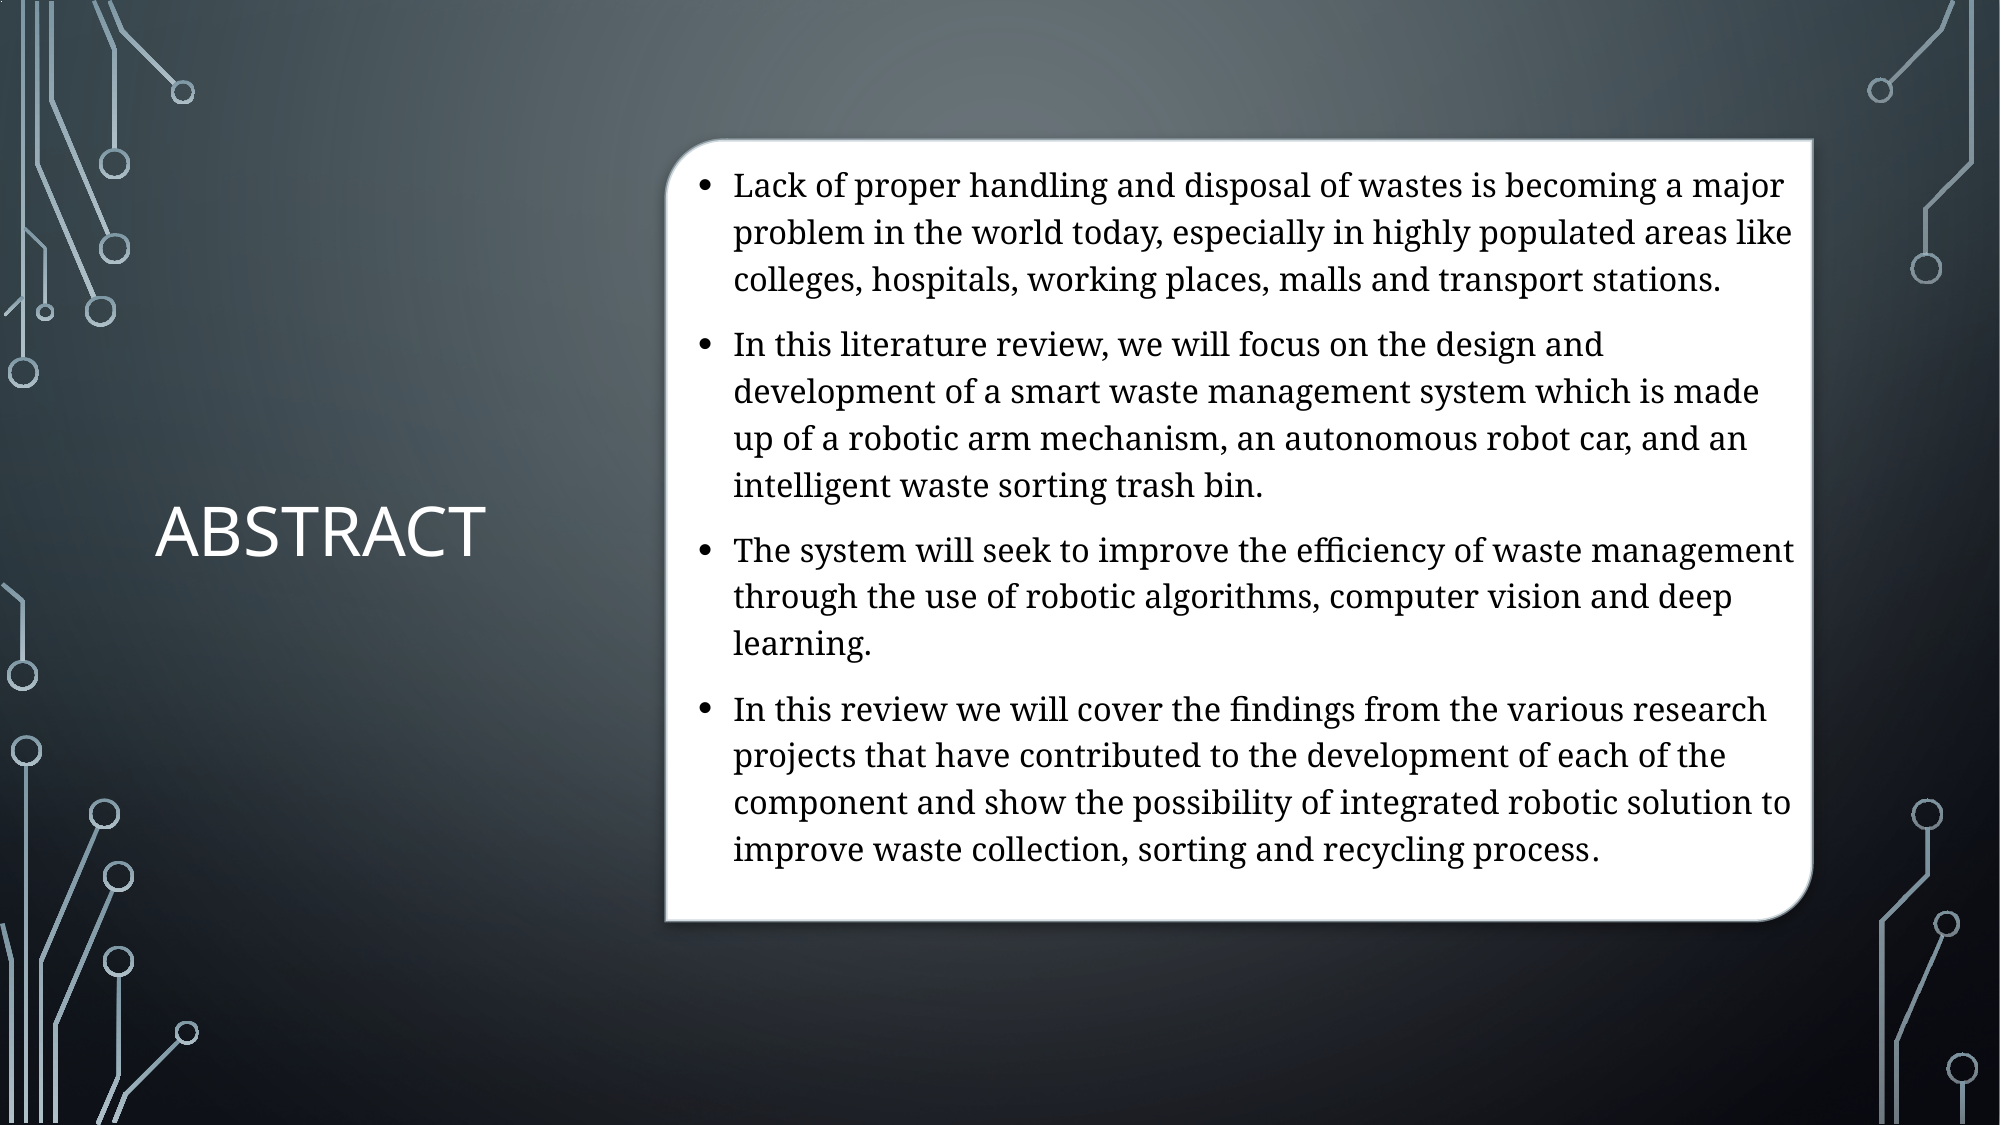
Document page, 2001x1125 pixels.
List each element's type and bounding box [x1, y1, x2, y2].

text_box [0, 0, 201, 1125]
text_box [1866, 0, 1978, 1124]
picture [201, 0, 2000, 1125]
